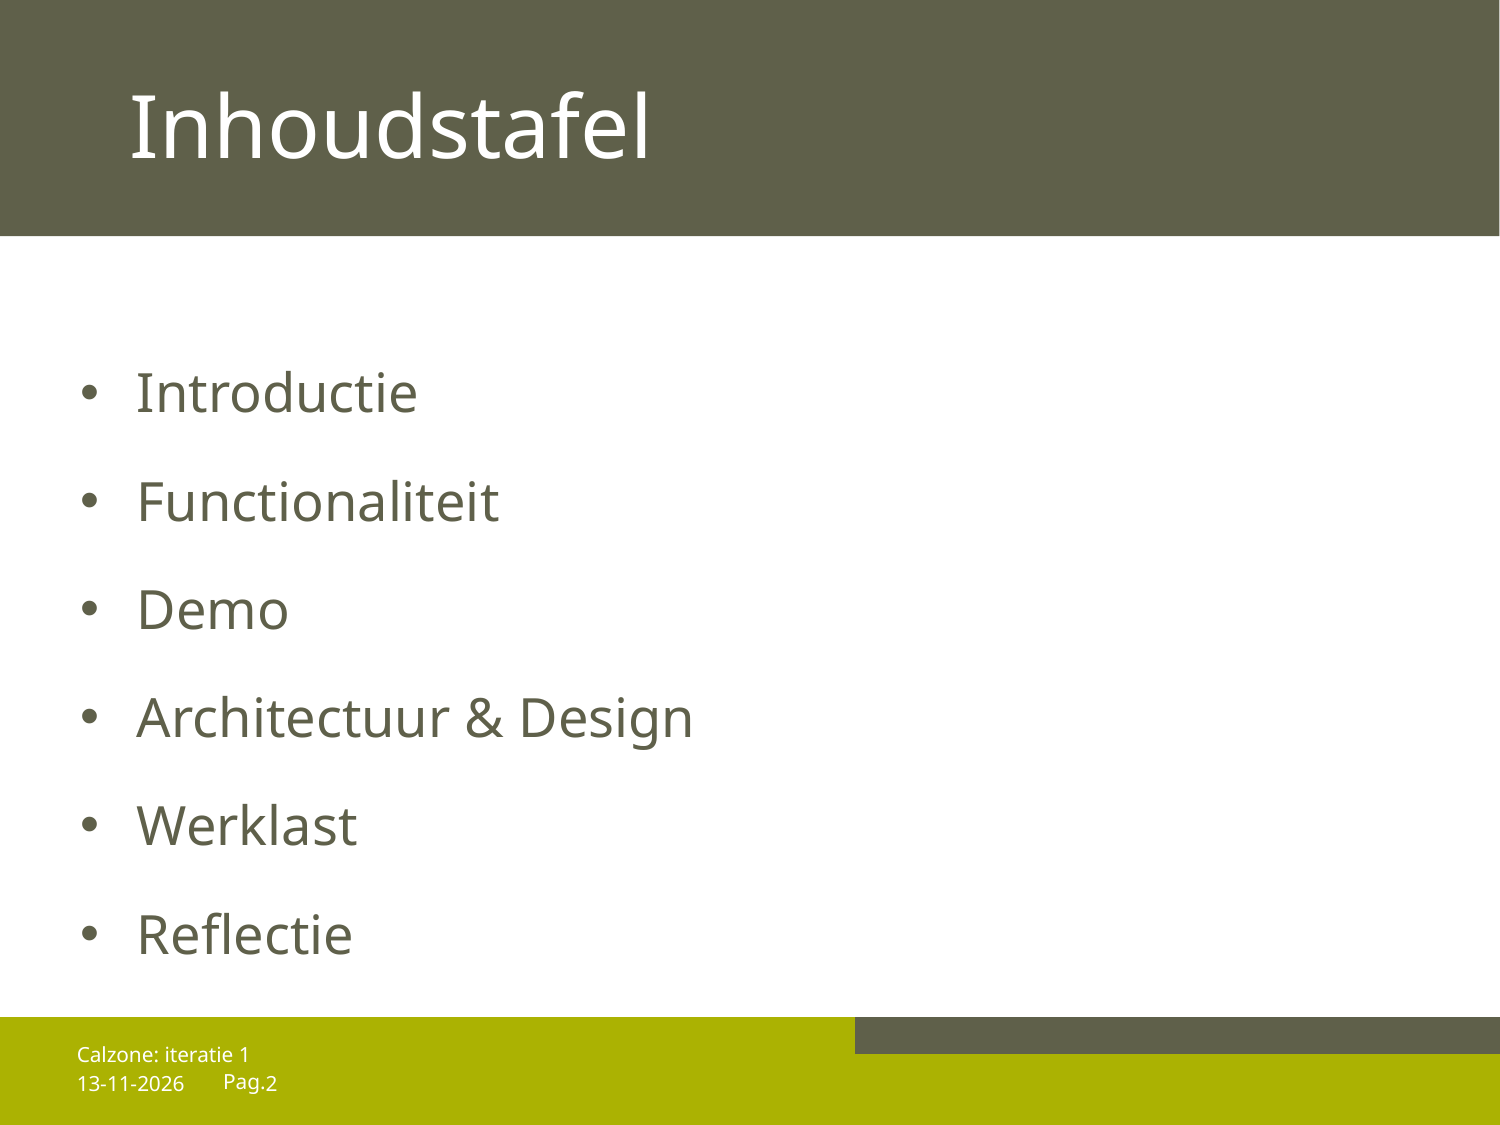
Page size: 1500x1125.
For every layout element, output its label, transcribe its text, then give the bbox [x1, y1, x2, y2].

list Introductie Functionaliteit Demo Architectuur & Design Werklast Reflectie [80, 326, 1480, 984]
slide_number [76, 1071, 203, 1105]
slide_number 2 [265, 1071, 316, 1105]
title Inhoudstafel [0, 0, 1500, 237]
footer Calzone: iteratie 1 [76, 1034, 514, 1071]
